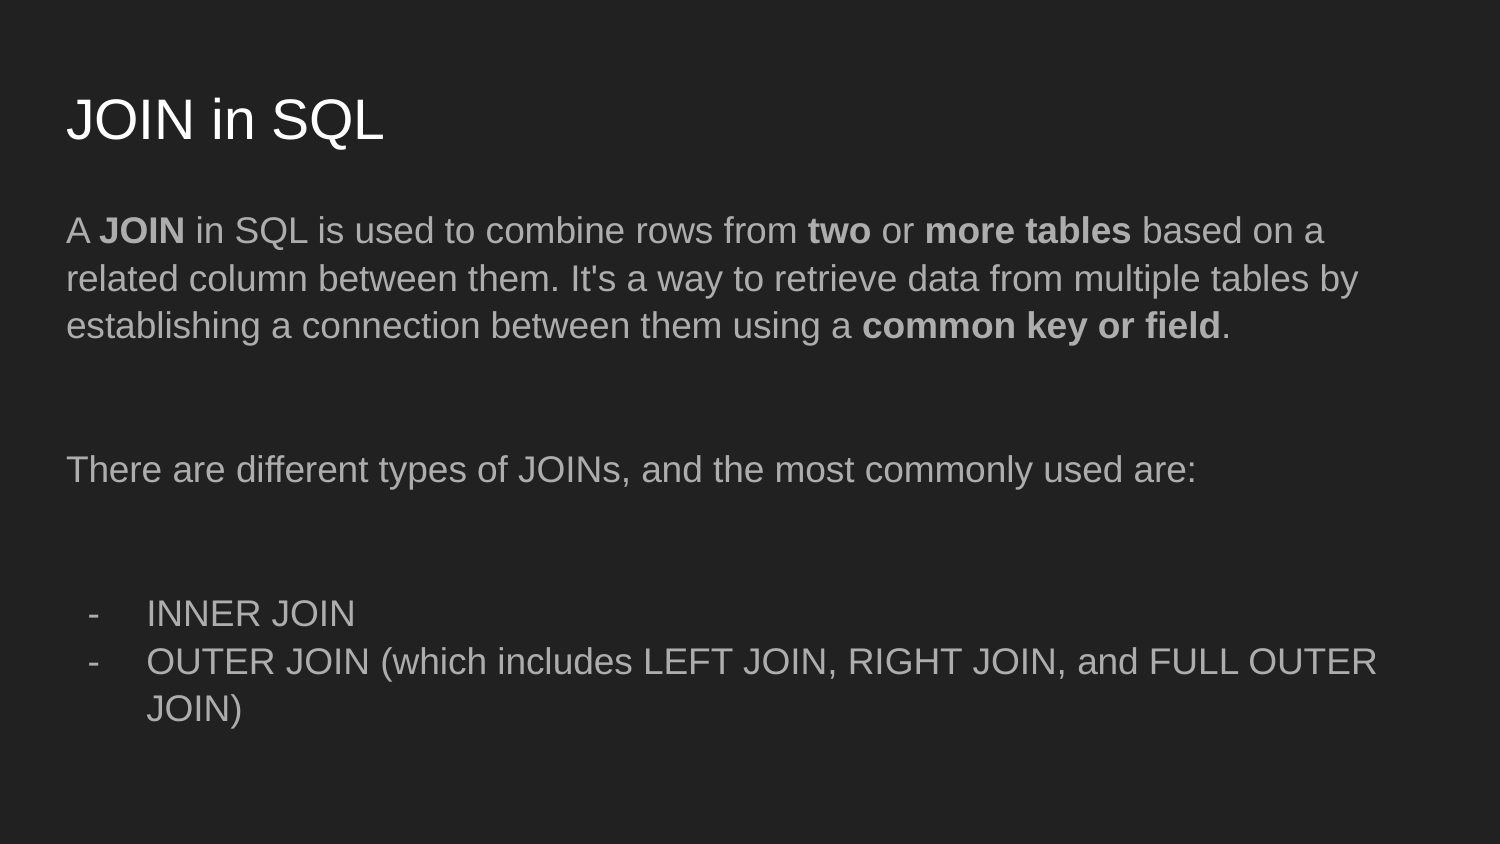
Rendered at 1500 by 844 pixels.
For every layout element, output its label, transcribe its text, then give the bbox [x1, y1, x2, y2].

title JOIN in SQL [51, 72, 1449, 167]
list A JOIN in SQL is used to combine rows from two or more tables based on a related column between them. It's a way to retrieve data from multiple tables by establishing a connection between them using a common key or field. There are different types of JOINs, and the most commonly used are: INNER JOIN OUTER JOIN (which includes LEFT JOIN, RIGHT JOIN, and FULL OUTER JOIN) [51, 189, 1449, 750]
